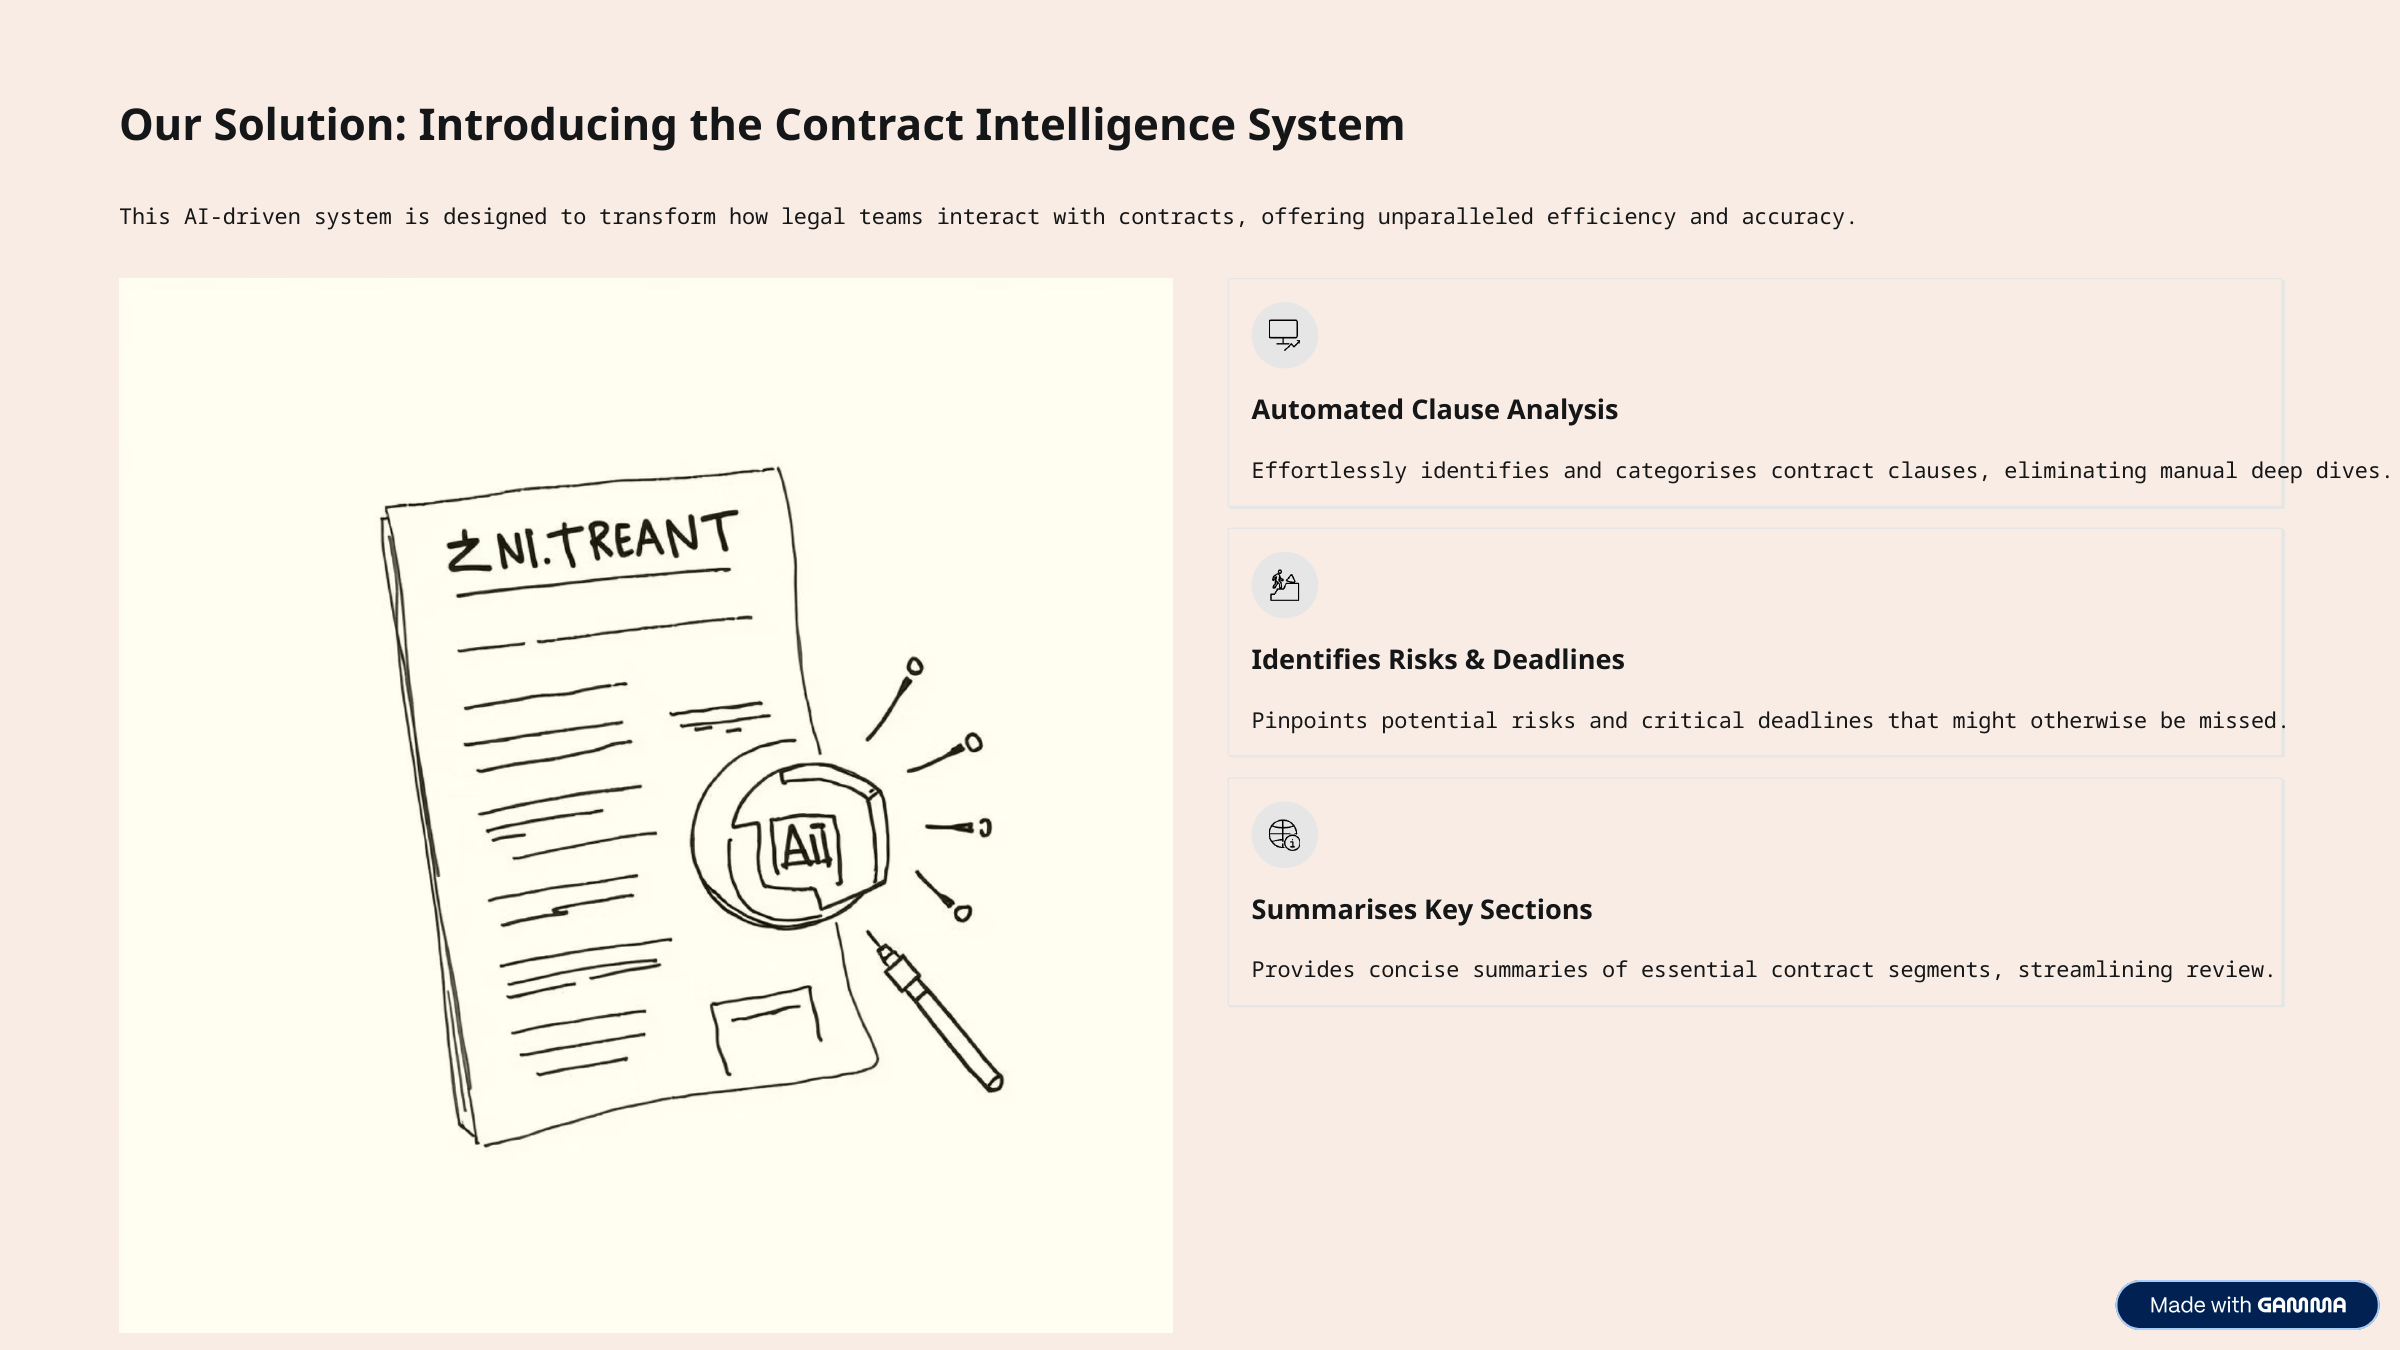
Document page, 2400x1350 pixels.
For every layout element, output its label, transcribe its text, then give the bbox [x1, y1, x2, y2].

text_box [1251, 551, 1319, 619]
text_box [1251, 801, 1319, 868]
text_box Pinpoints potential risks and critical deadlines that might otherwise be missed. [1251, 697, 2259, 733]
text_box [1228, 528, 2283, 756]
text_box Provides concise summaries of essential contract segments, streamlining review. [1251, 946, 2259, 983]
text_box Automated Clause Analysis [1251, 390, 1664, 426]
text_box Our Solution: Introducing the Contract Intelligence System [119, 93, 1539, 149]
text_box Summarises Key Sections [1251, 890, 1638, 925]
text_box Identifies Risks & Deadlines [1251, 640, 1671, 675]
text_box [1228, 278, 2283, 507]
text_box Effortlessly identifies and categorises contract clauses, eliminating manual deep dives. [1251, 447, 2259, 483]
picture [1269, 816, 1300, 854]
text_box [1228, 778, 2283, 1006]
picture [119, 278, 1173, 1333]
text_box [1251, 302, 1319, 369]
picture [2106, 1271, 2389, 1339]
text_box This AI-driven system is designed to transform how legal teams interact with contracts, offering unparalleled efficiency and accuracy. [119, 193, 2281, 229]
picture [1269, 566, 1300, 604]
picture [1269, 316, 1300, 354]
